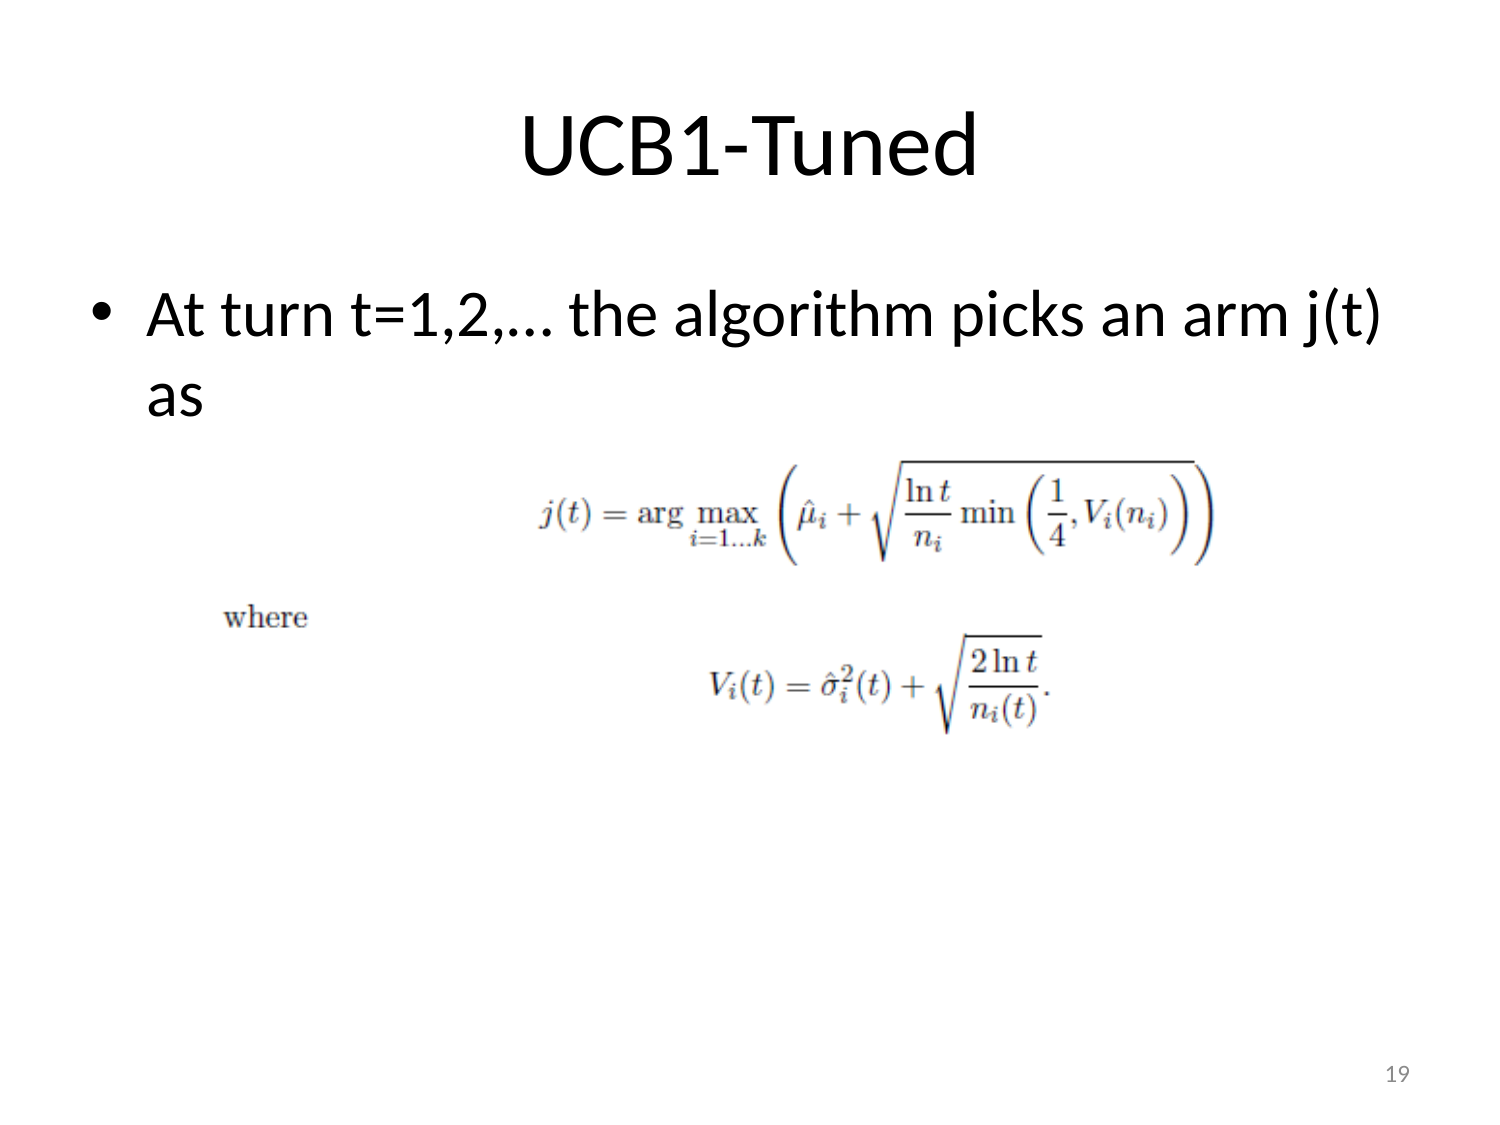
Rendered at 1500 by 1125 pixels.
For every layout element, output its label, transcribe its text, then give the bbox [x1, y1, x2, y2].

list At turn t=1,2,… the algorithm picks an arm j(t) as [75, 262, 1425, 1005]
slide_number 19 [1074, 1042, 1425, 1103]
picture [218, 442, 1422, 752]
title UCB1-Tuned [75, 45, 1425, 233]
